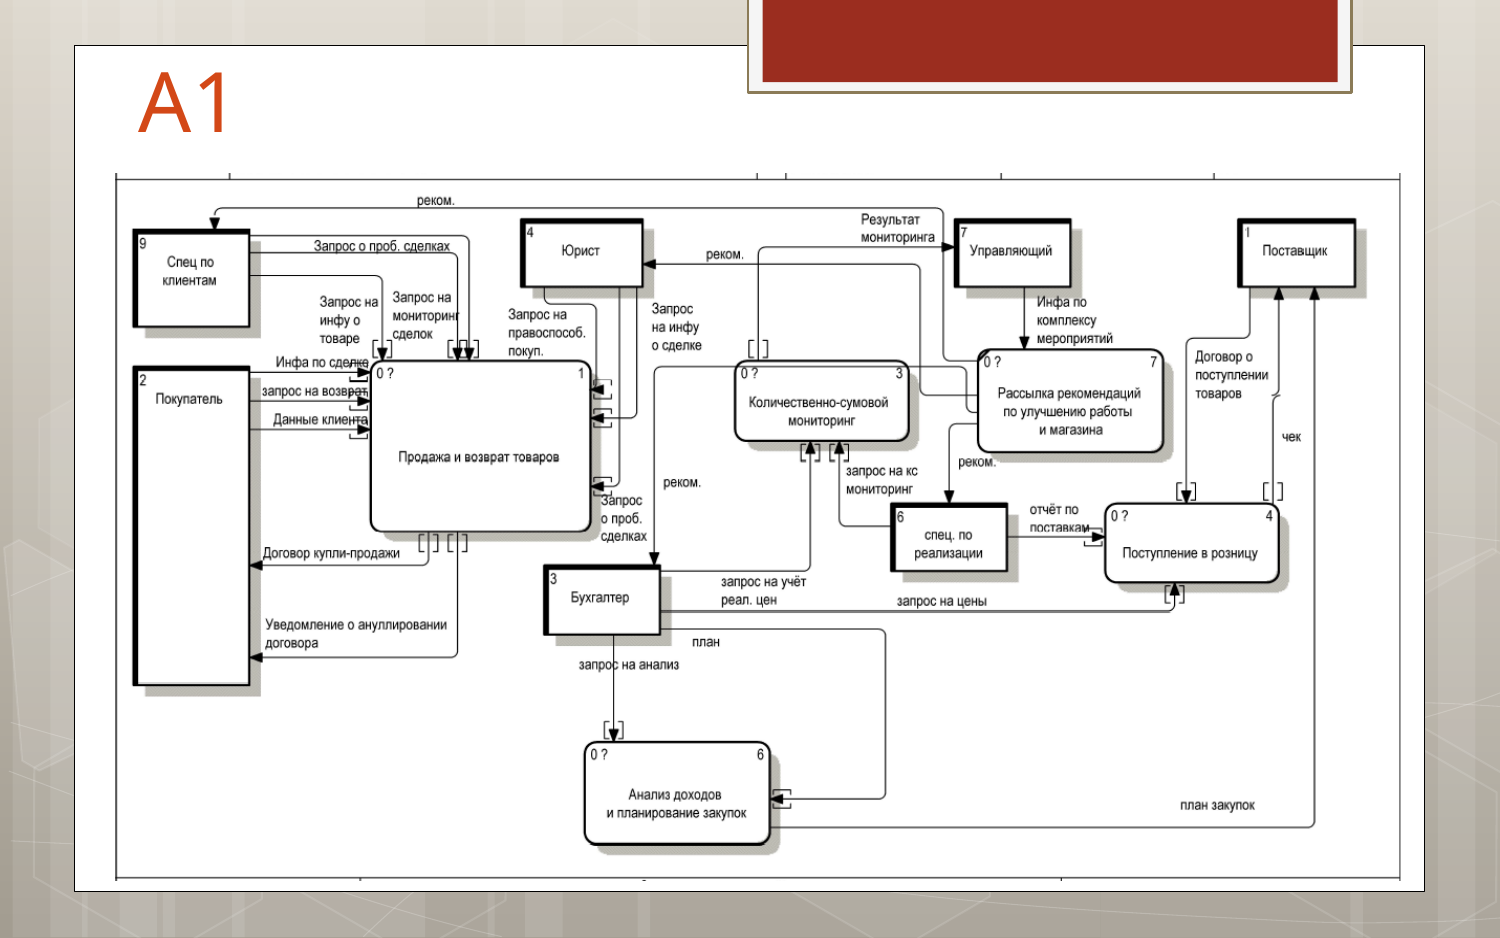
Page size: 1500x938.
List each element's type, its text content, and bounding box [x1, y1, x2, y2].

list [111, 173, 1412, 881]
title A1 [123, 0, 1277, 157]
